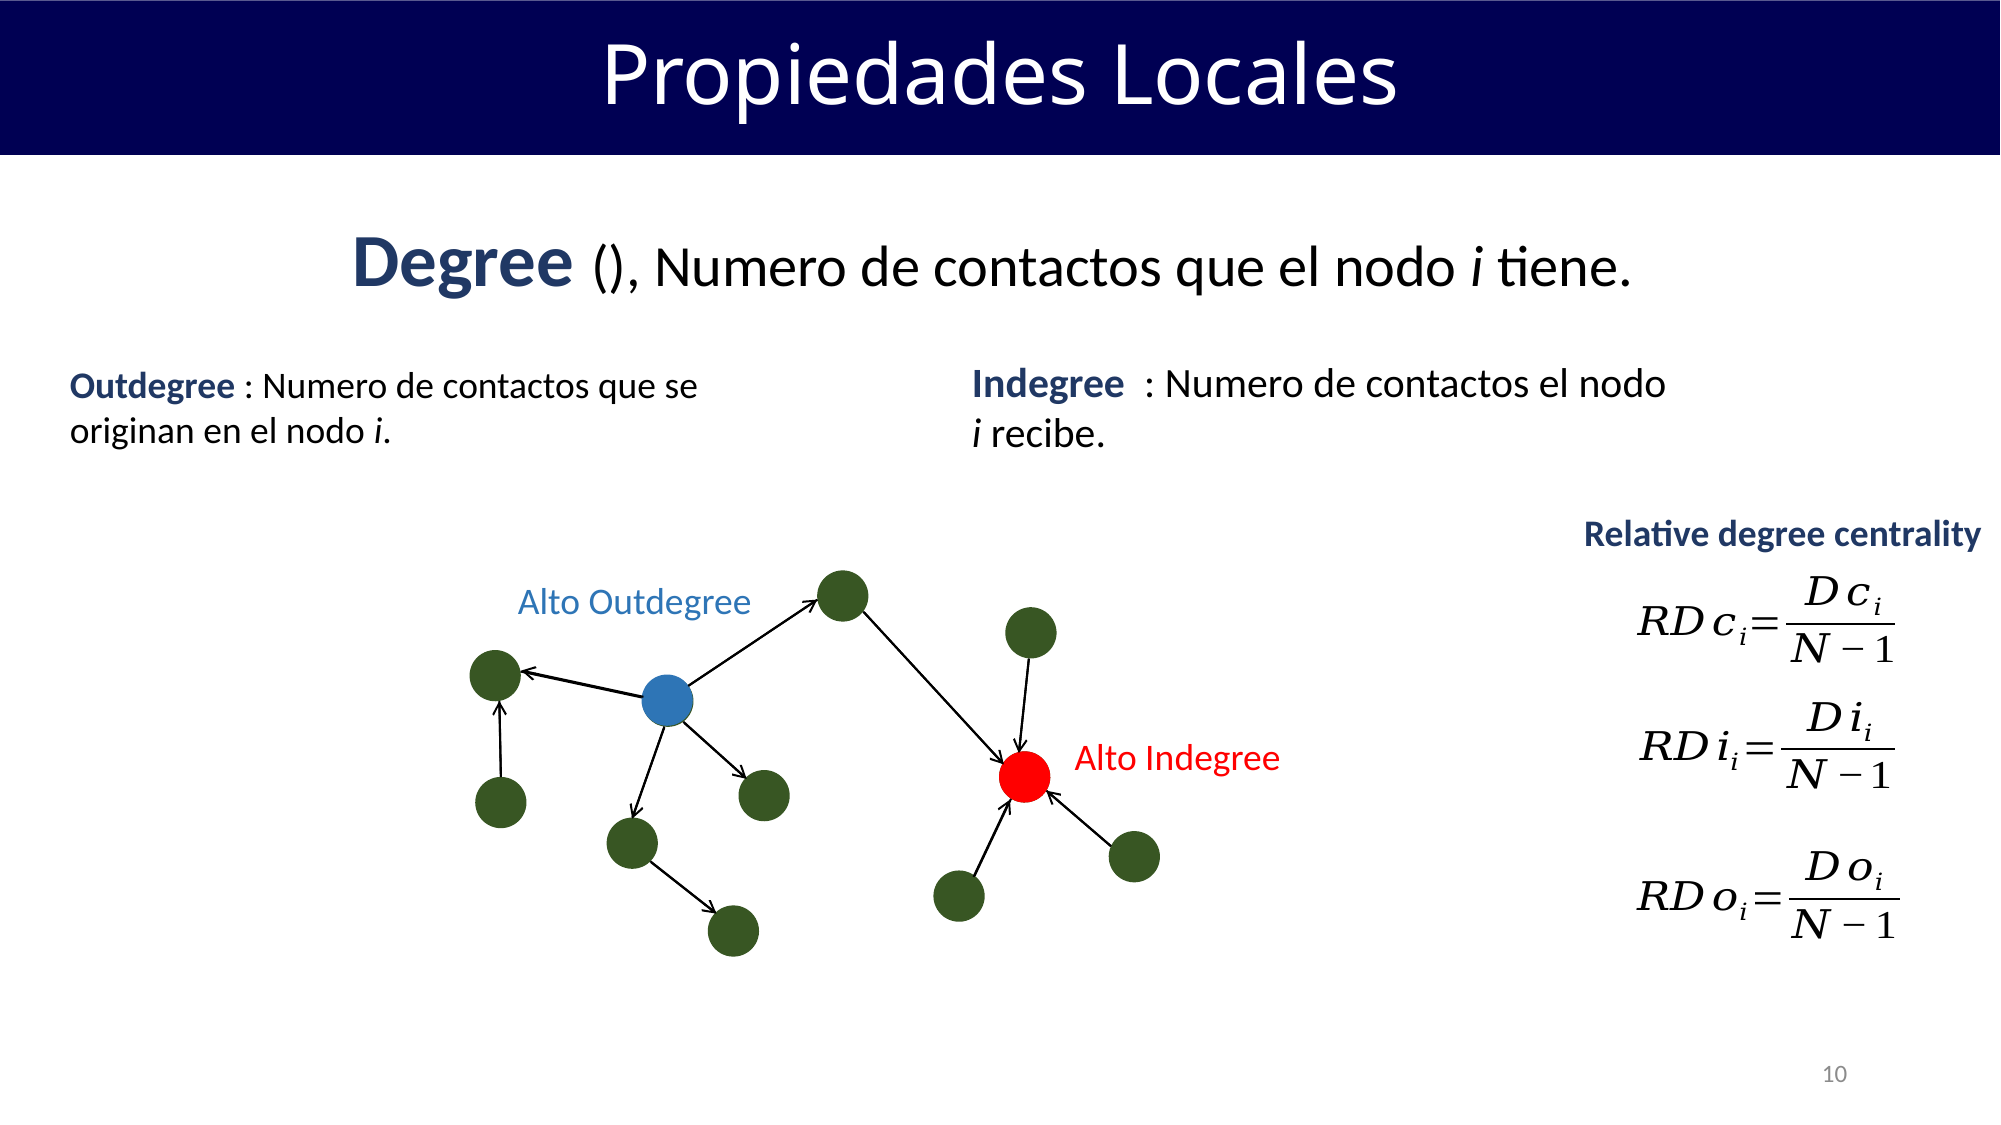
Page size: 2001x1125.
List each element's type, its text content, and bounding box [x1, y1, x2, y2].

text_box Alto Outdegree [503, 569, 767, 630]
text_box Alto Indegree [1059, 725, 1296, 786]
text_box [932, 869, 986, 923]
text_box [706, 904, 761, 958]
text_box Relative degree centrality [1569, 501, 1998, 562]
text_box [651, 862, 717, 914]
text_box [521, 670, 644, 697]
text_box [1046, 790, 1111, 847]
text_box [998, 750, 1052, 804]
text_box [688, 599, 818, 686]
text_box [1107, 830, 1161, 884]
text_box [684, 722, 747, 779]
text_box [605, 816, 659, 870]
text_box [864, 612, 1004, 765]
text_box [468, 648, 522, 703]
text_box [816, 569, 870, 623]
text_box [632, 727, 665, 819]
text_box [973, 799, 1010, 877]
text_box [737, 769, 791, 823]
text_box [640, 673, 694, 727]
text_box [1018, 659, 1029, 754]
text_box [1004, 606, 1058, 660]
text_box [474, 775, 528, 830]
text_box Propiedades Locales [0, 0, 2000, 155]
slide_number 10 [1412, 1042, 1863, 1103]
